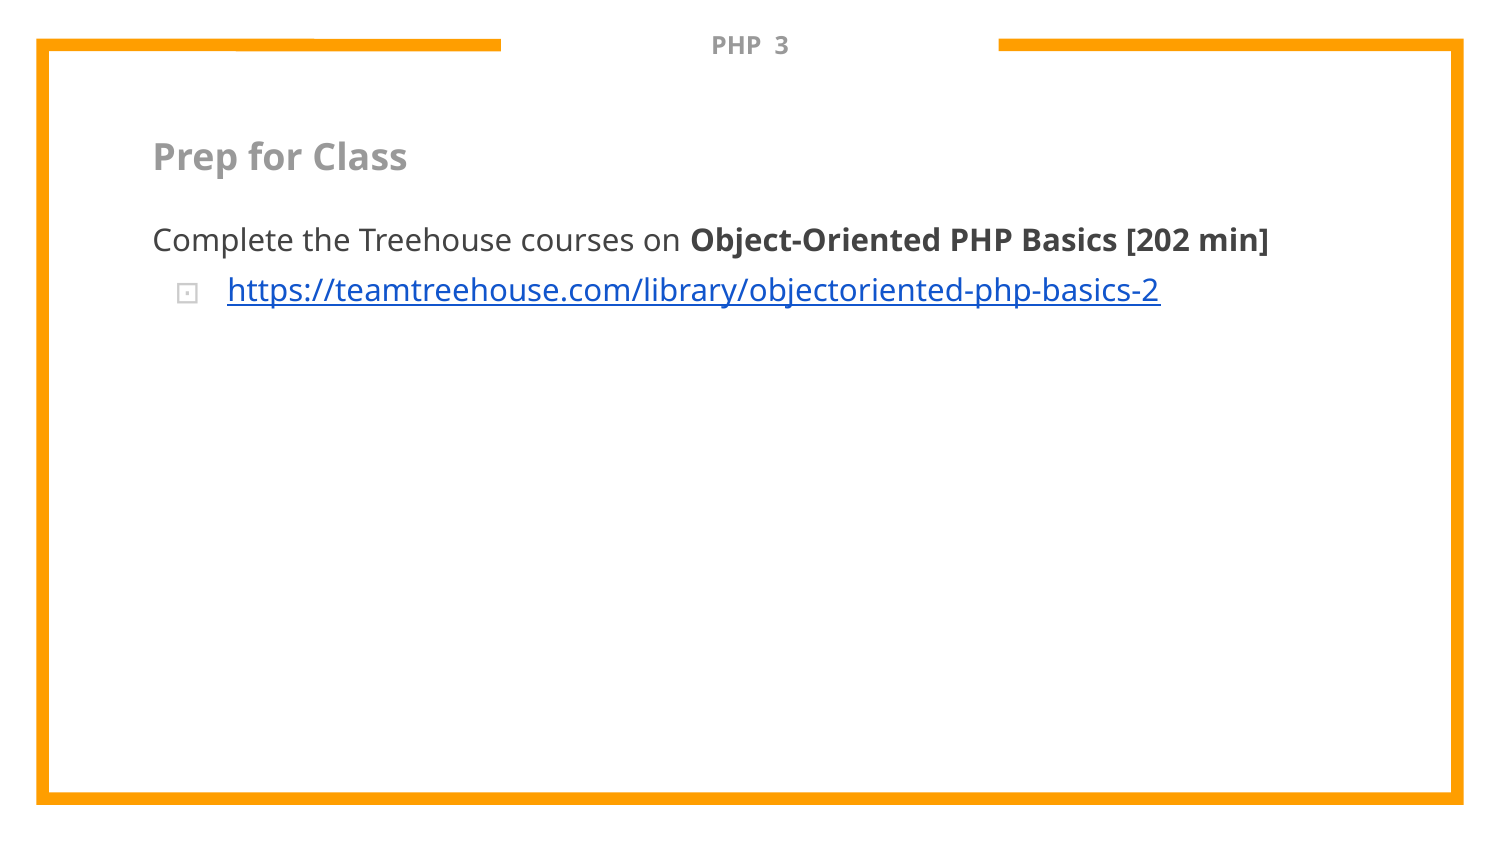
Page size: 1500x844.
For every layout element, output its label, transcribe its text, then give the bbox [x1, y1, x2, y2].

list Prep for Class Complete the Treehouse courses on Object-Oriented PHP Basics [202 min] https://teamtreehouse.com/library/objectoriented-php-basics-2 [137, 117, 1337, 618]
title PHP 3 [501, 15, 999, 92]
